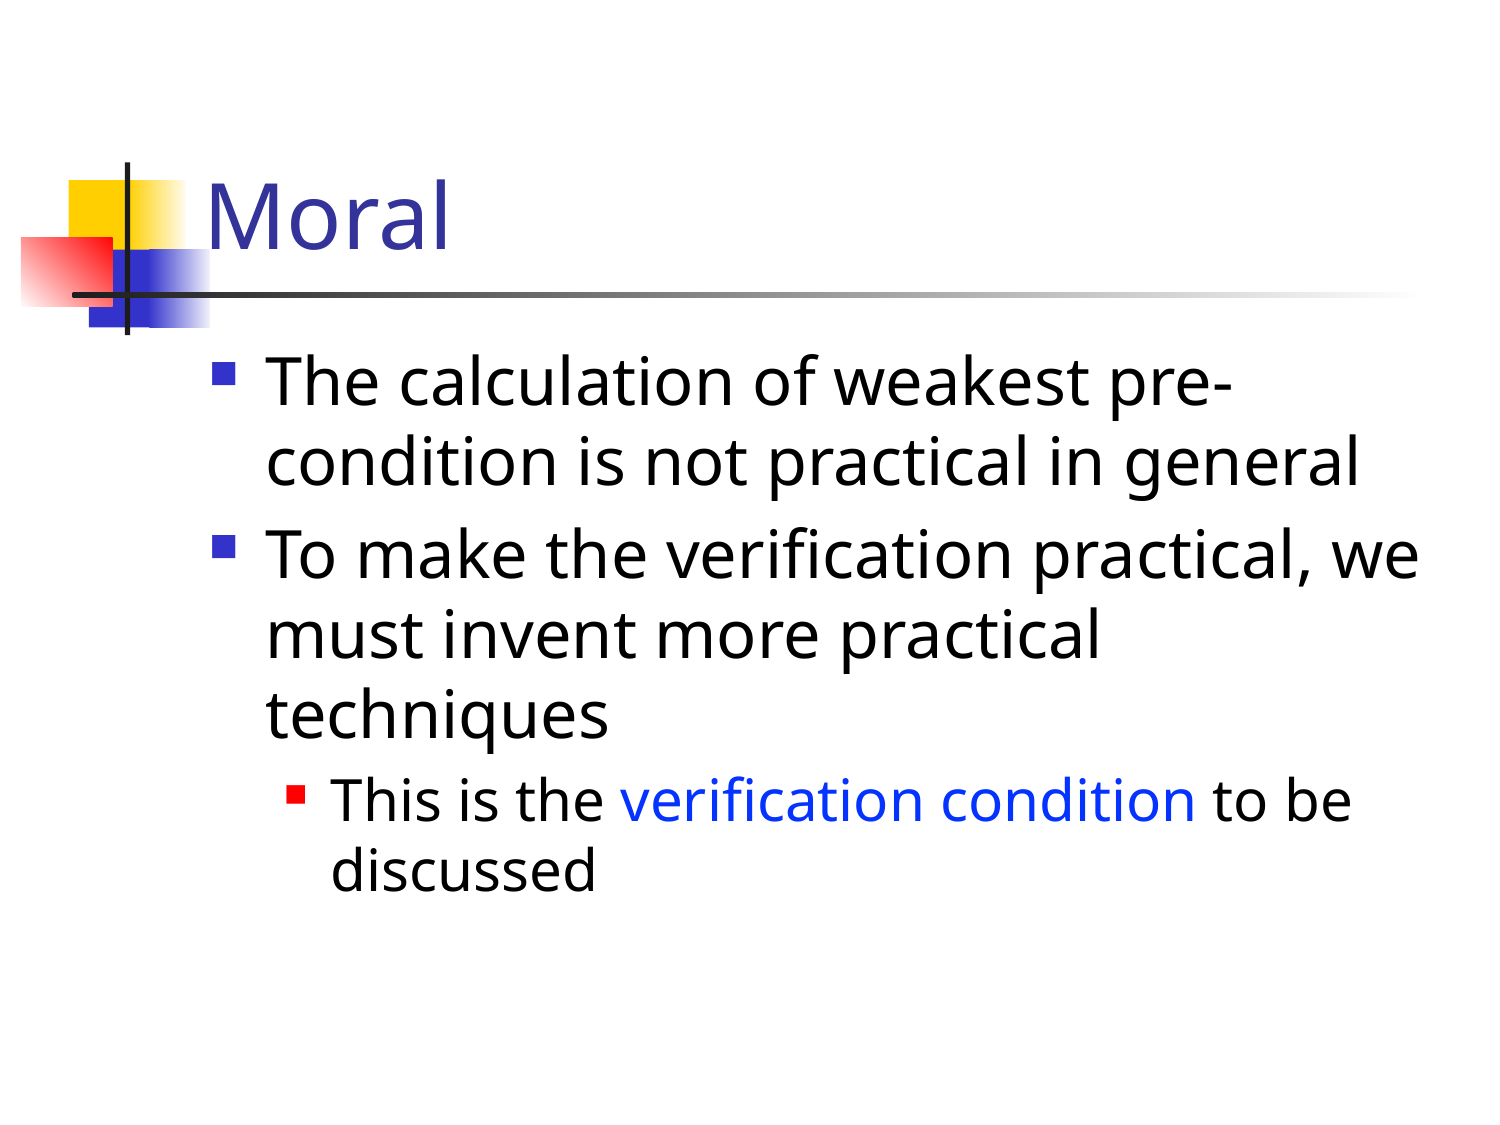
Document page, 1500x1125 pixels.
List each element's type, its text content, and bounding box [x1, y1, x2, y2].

title Moral [188, 35, 1468, 275]
list The calculation of weakest pre-condition is not practical in general To make the verification practical, we must invent more practical techniques This is the verification condition to be discussed [193, 331, 1469, 1006]
